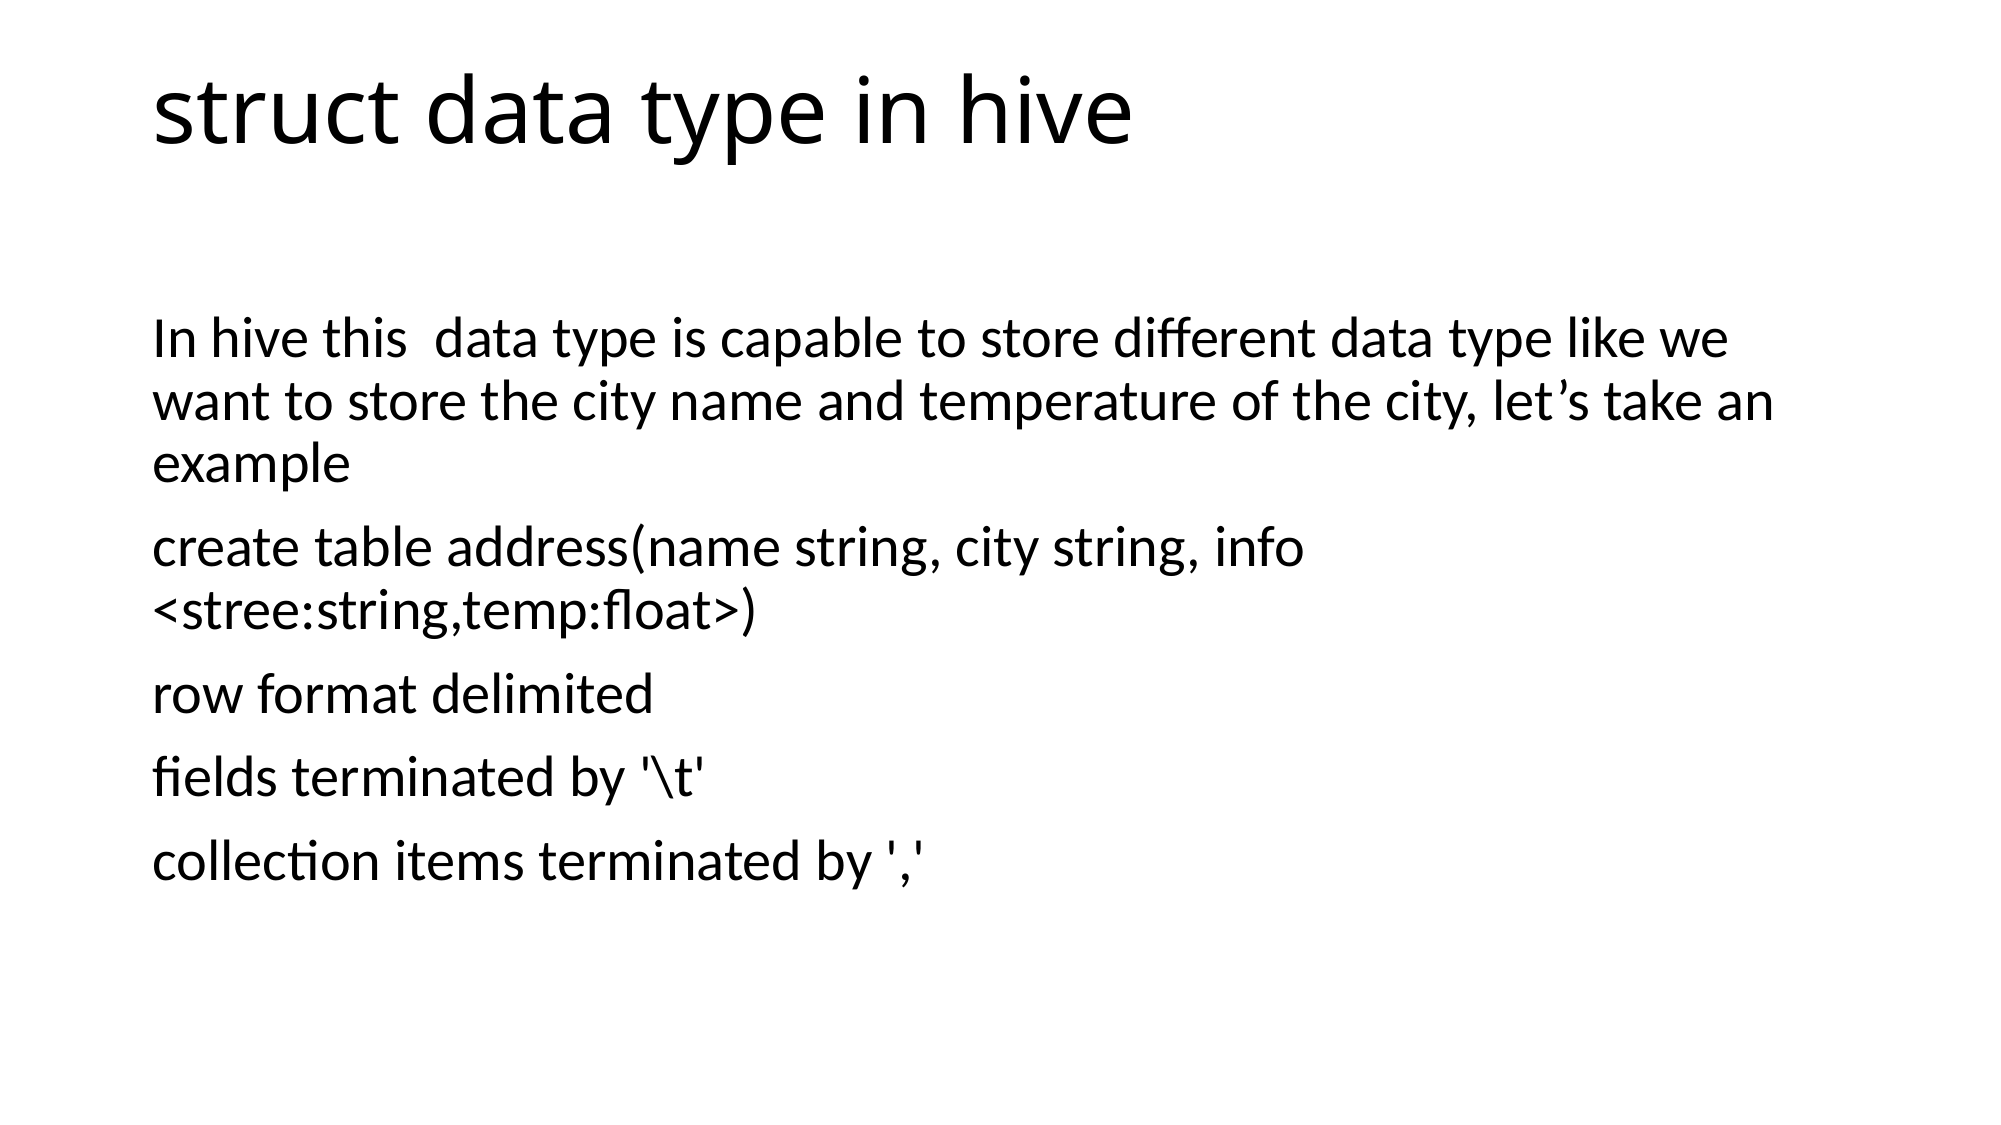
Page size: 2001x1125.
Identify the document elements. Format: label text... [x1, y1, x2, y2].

list In hive this data type is capable to store different data type like we want to store the city name and temperature of the city, let’s take an example create table address(name string, city string, info <stree:string,temp:float>) row format delimited fields terminated by '\t' collection items terminated by ',' [137, 299, 1863, 1014]
title struct data type in hive [137, 59, 1863, 278]
